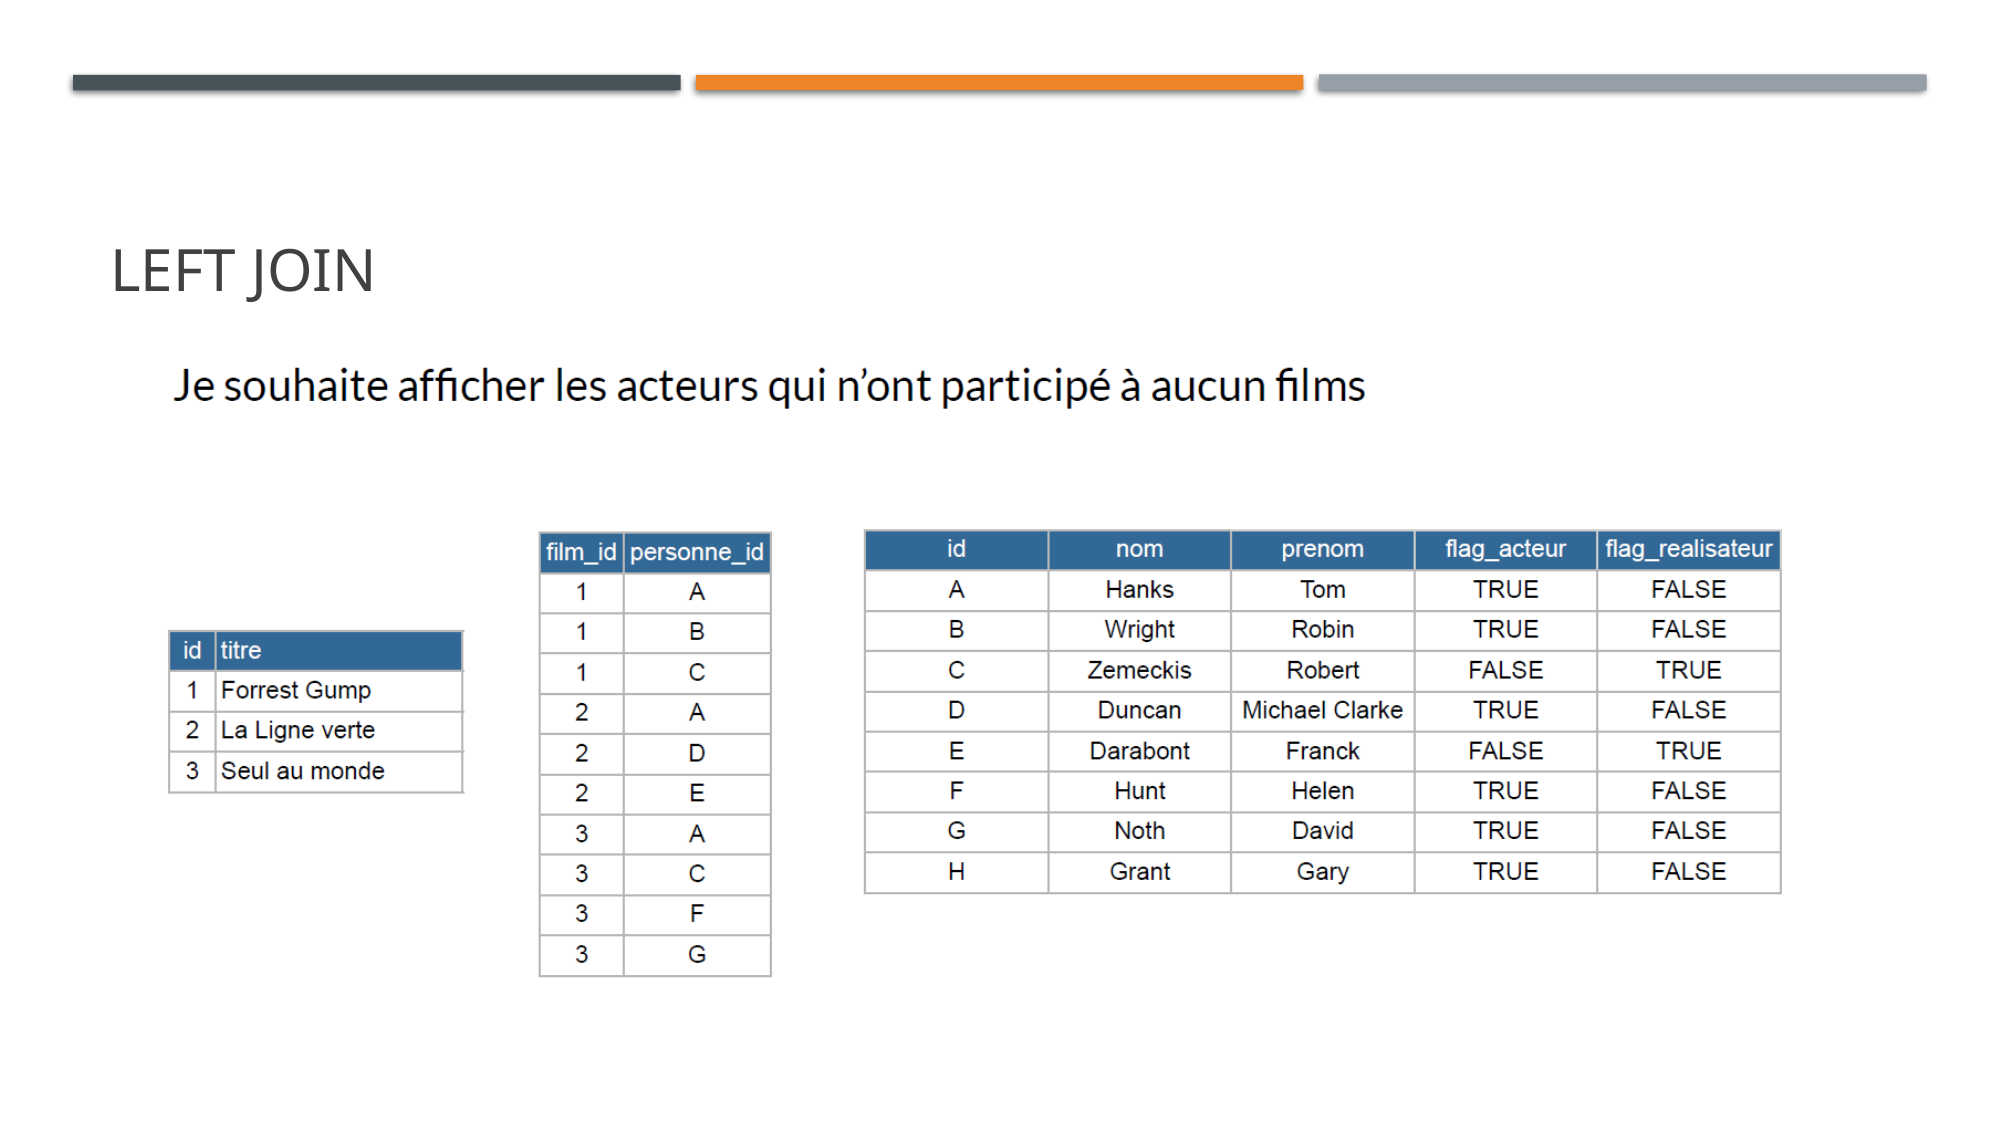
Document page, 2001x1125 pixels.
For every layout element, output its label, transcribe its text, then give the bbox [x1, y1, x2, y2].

title Left Join [95, 115, 1905, 311]
picture [135, 348, 1804, 996]
